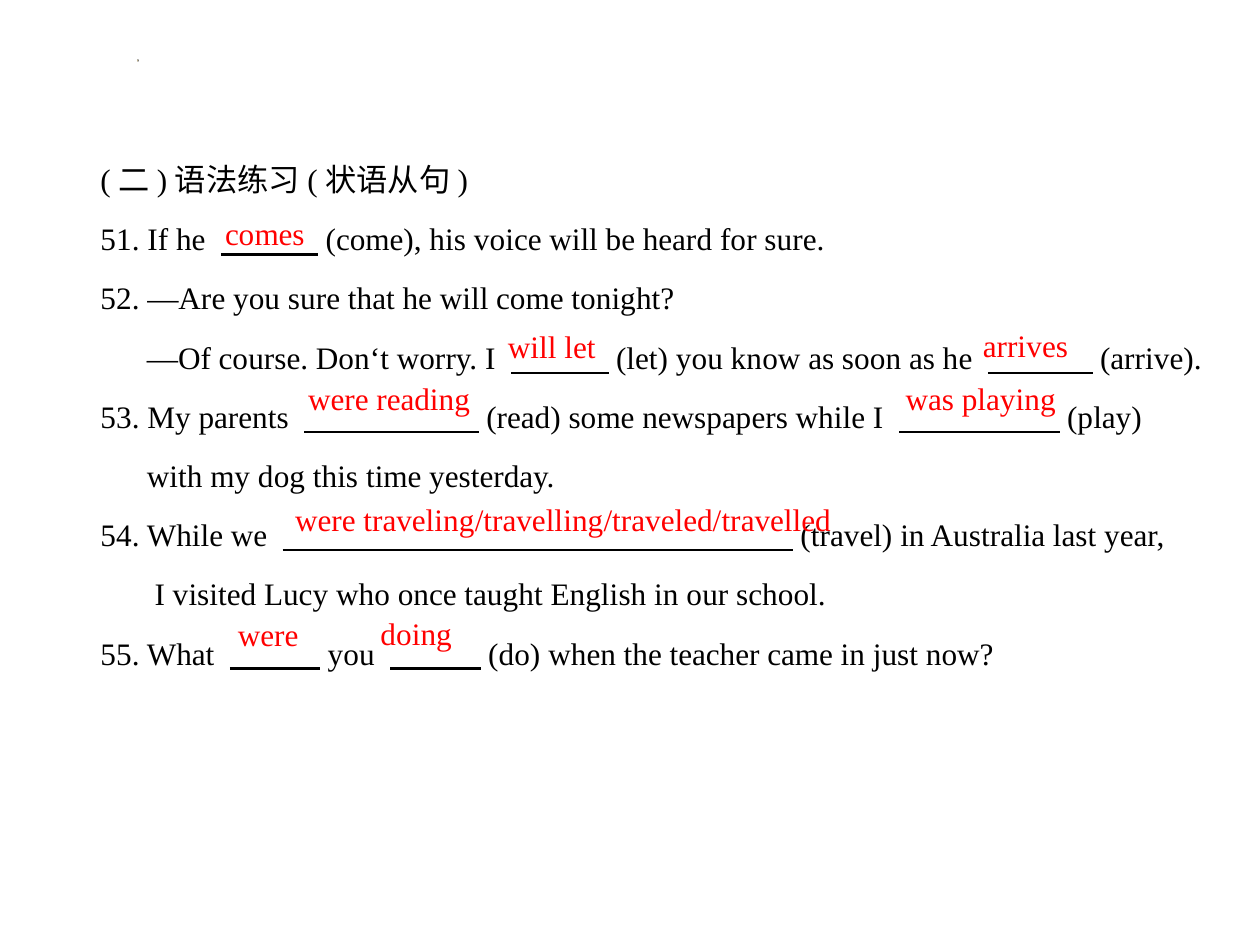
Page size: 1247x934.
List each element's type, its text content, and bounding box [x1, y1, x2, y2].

text_box will let [493, 319, 611, 372]
text_box were [223, 608, 314, 661]
text_box was playing [890, 371, 1072, 425]
text_box comes [210, 206, 320, 259]
text_box (二)语法练习(状语从句) 51. If he (come), his voice will be heard for sure. 52. —Are you sure that he will come tonight? —Of course. Don‘t worry. I (let) you know as soon as he (arrive). 53. My parents (read) some newspapers while I (play) with my dog this time yesterday. 54. While we (travel) in Australia last year, I visited Lucy who once taught English in our school. 55. What you (do) when the teacher came in just now? [100, 141, 1217, 672]
text_box arrives [968, 318, 1084, 372]
text_box were reading [293, 371, 486, 425]
text_box doing [365, 607, 468, 660]
text_box were traveling/travelling/traveled/travelled [280, 492, 904, 545]
